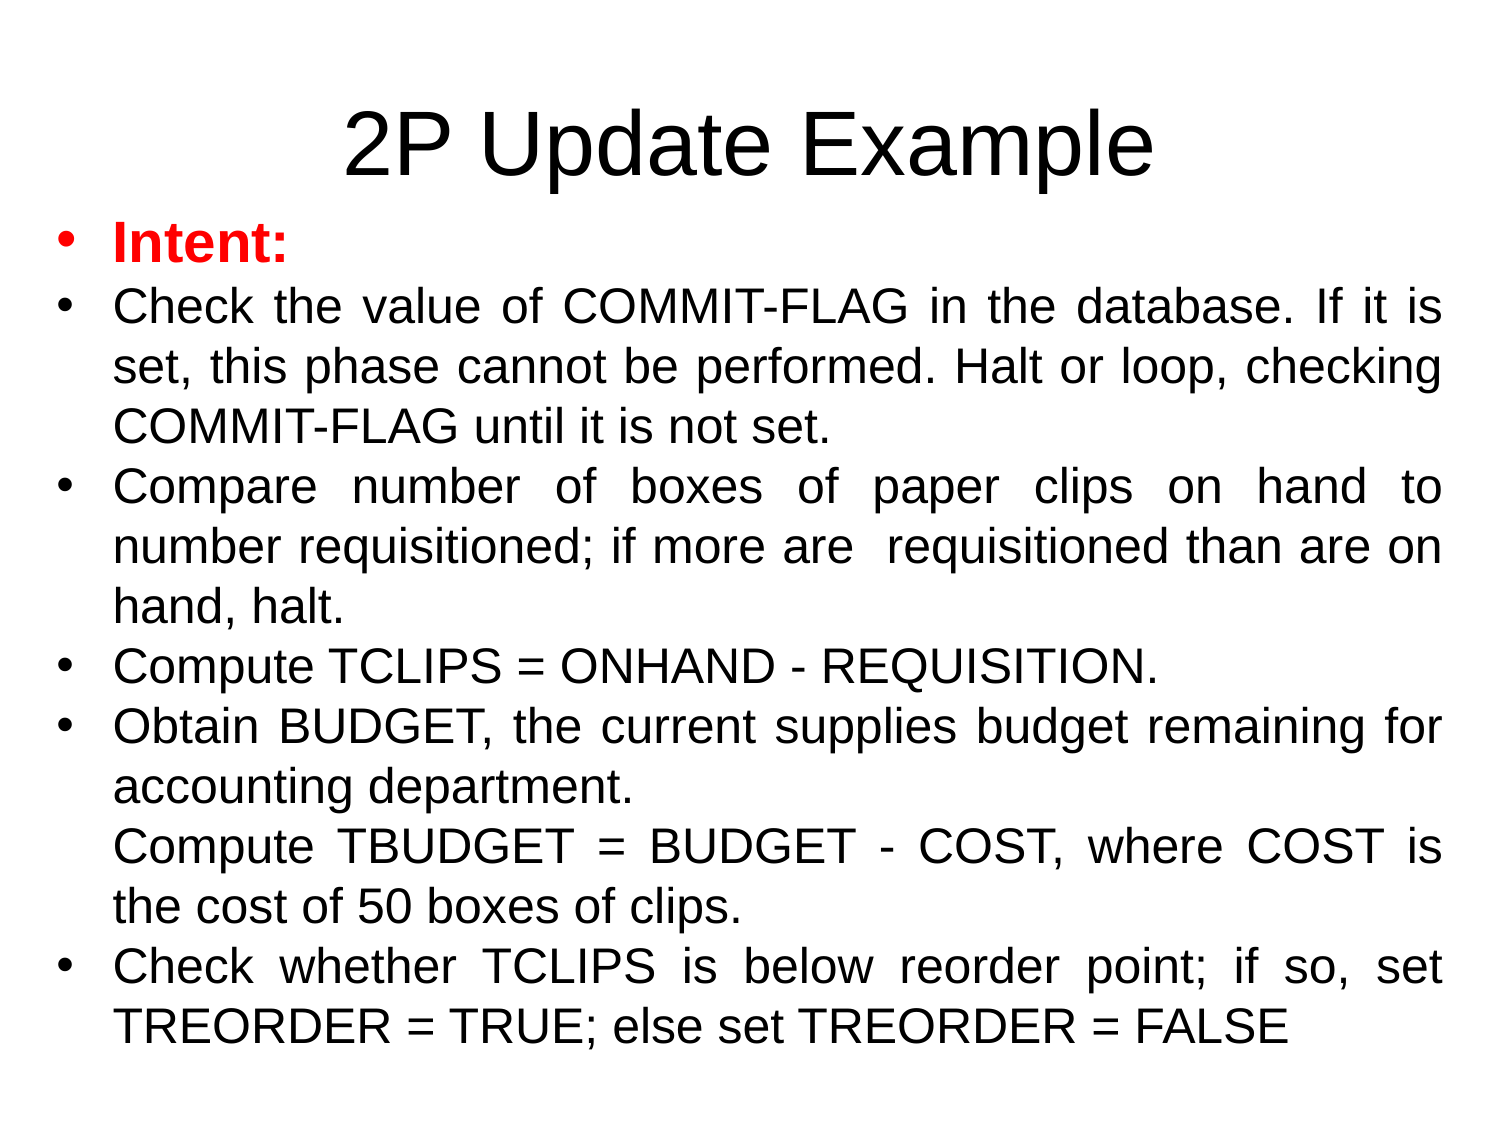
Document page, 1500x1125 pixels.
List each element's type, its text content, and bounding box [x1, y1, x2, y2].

list Intent: Check the value of COMMIT-FLAG in the database. If it is set, this phase cannot be performed. Halt or loop, checking COMMIT-FLAG until it is not set. Compare number of boxes of paper clips on hand to number requisitioned; if more are requisitioned than are on hand, halt. Compute TCLIPS = ONHAND - REQUISITION. Obtain BUDGET, the current supplies budget remaining for accounting department. Compute TBUDGET = BUDGET - COST, where COST is the cost of 50 boxes of clips. Check whether TCLIPS is below reorder point; if so, set TREORDER = TRUE; else set TREORDER = FALSE [41, 196, 1459, 1083]
title 2P Update Example [75, 45, 1425, 196]
